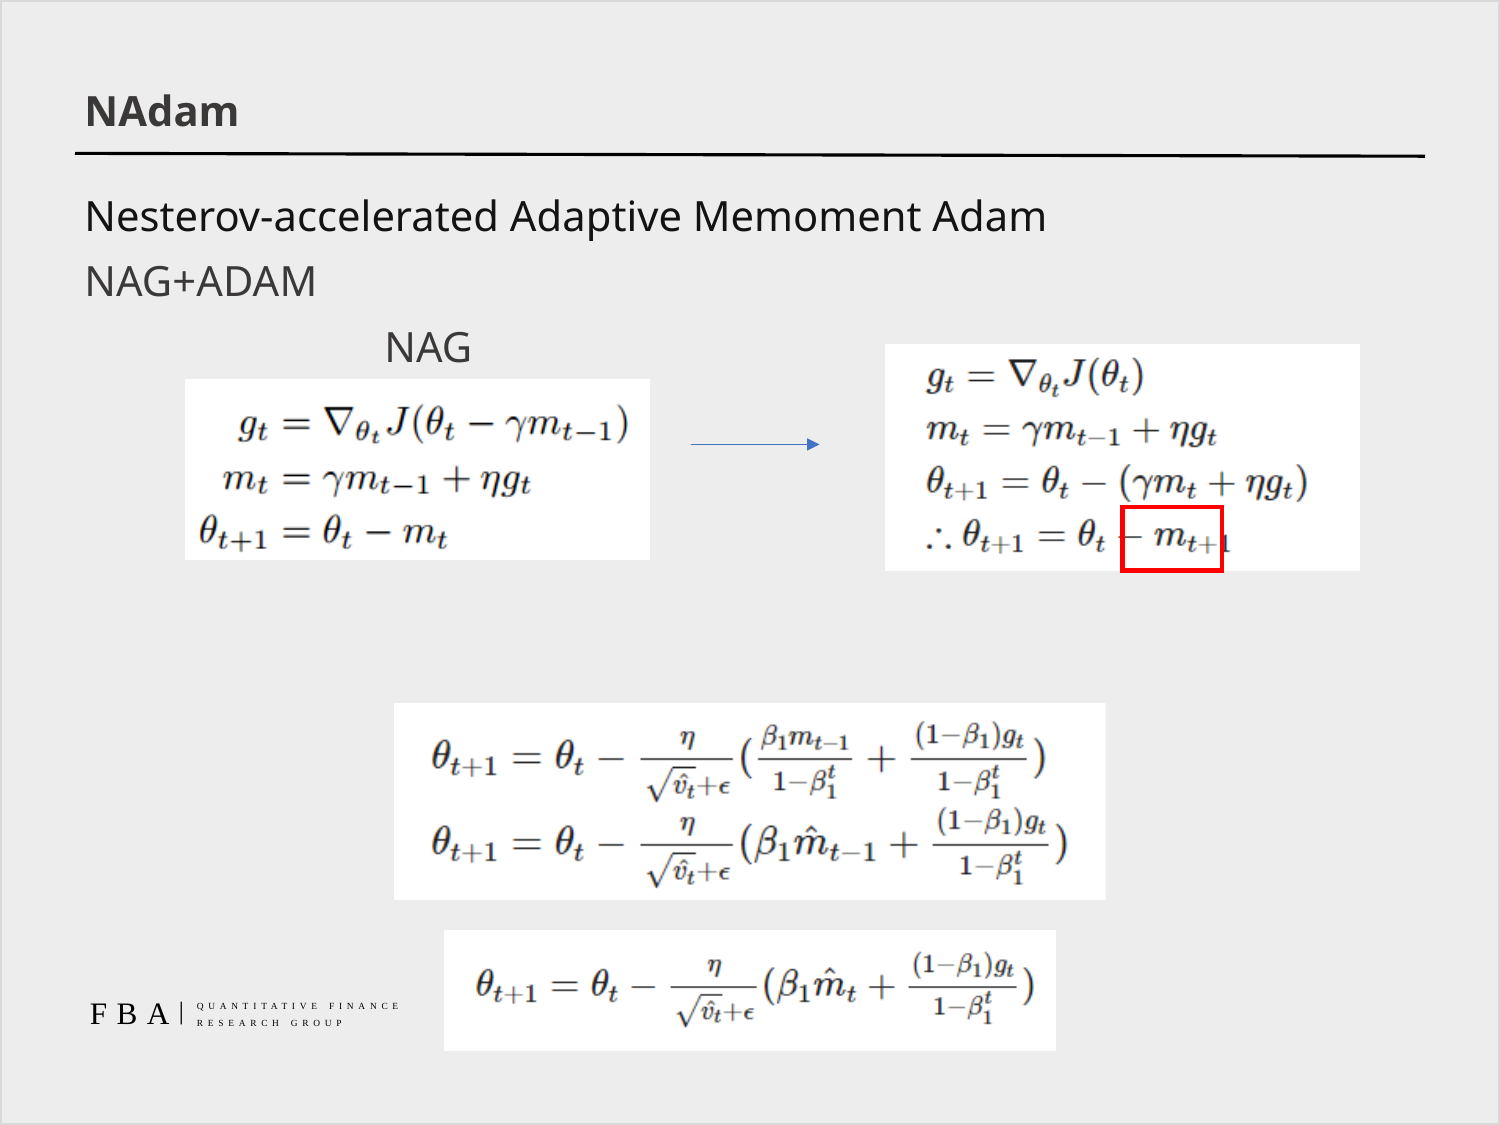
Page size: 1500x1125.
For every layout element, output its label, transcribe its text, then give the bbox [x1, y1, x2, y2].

picture [885, 344, 1360, 571]
title NAdam [69, 73, 1397, 144]
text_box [394, 703, 1106, 900]
picture [444, 930, 1056, 1051]
text_box Nesterov-accelerated Adaptive Memoment Adam NAG+ADAM NAG [69, 187, 1397, 947]
picture [185, 379, 650, 560]
